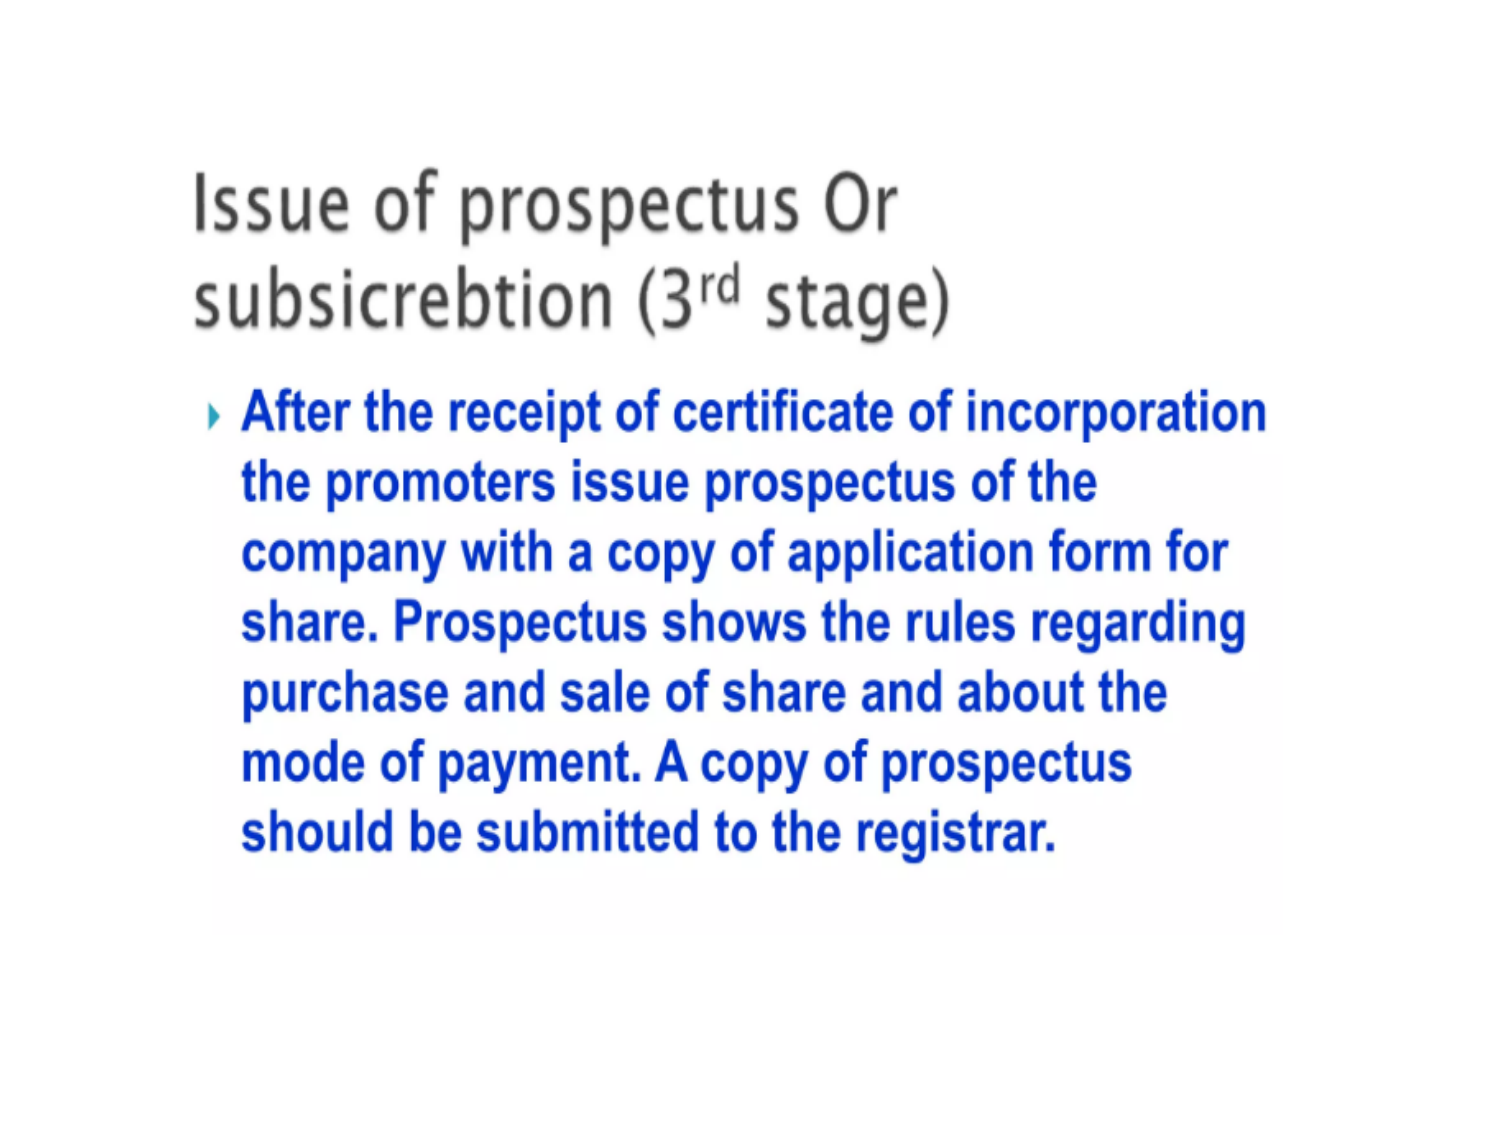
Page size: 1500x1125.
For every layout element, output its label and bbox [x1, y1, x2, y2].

list [162, 149, 1284, 935]
